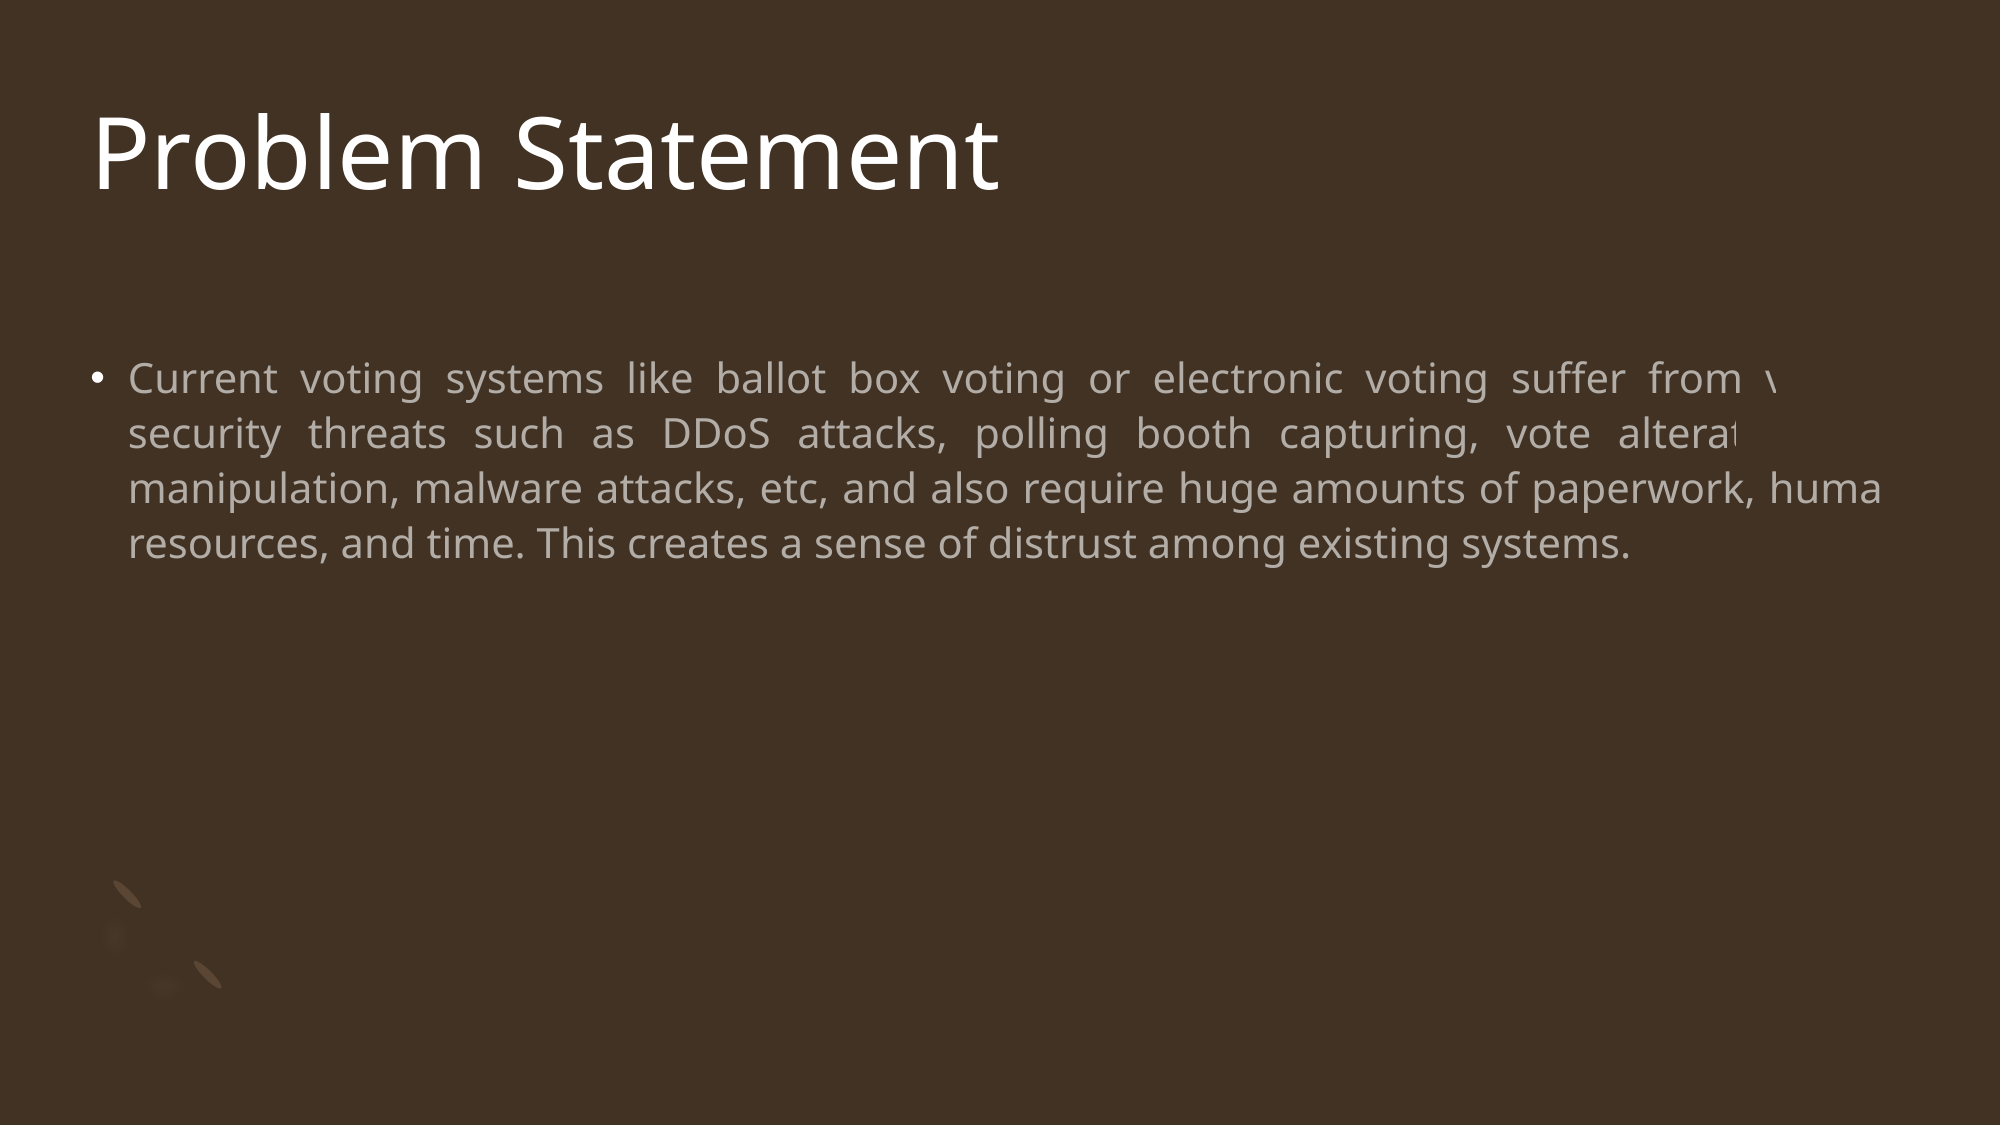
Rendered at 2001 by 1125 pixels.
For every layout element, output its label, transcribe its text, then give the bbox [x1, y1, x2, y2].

list Current voting systems like ballot box voting or electronic voting suffer from various security threats such as DDoS attacks, polling booth capturing, vote alteration and manipulation, malware attacks, etc, and also require huge amounts of paperwork, human resources, and time. This creates a sense of distrust among existing systems. [90, 346, 1910, 1000]
title Problem Statement [90, 90, 1910, 309]
